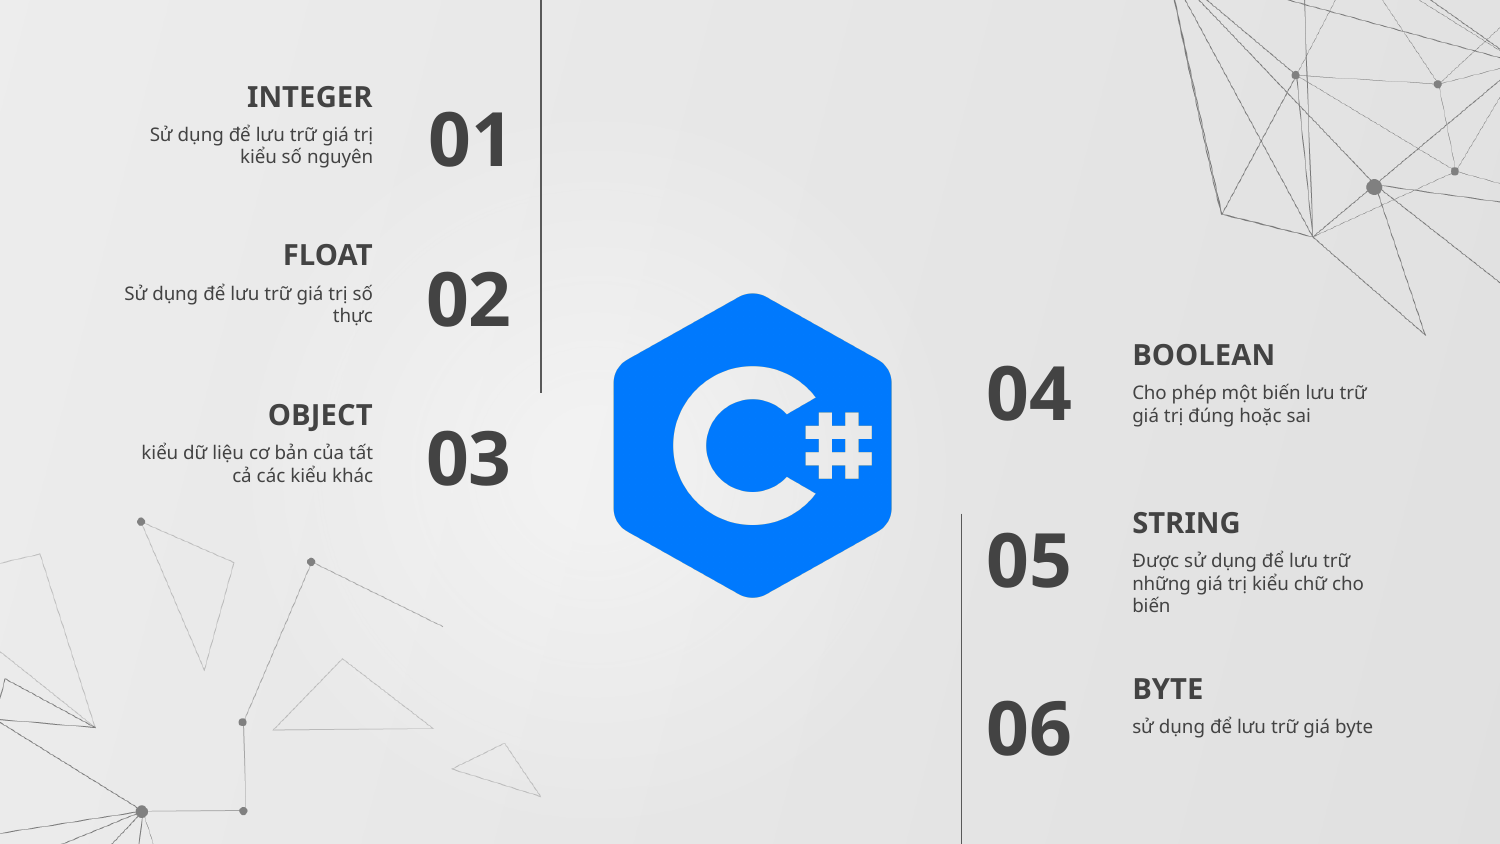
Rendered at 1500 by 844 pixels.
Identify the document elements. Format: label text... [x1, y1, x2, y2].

title FLOAT [64, 191, 388, 287]
title OBJECT [64, 351, 388, 446]
title 01 [347, 89, 530, 185]
title INTEGER [64, 33, 388, 128]
subtitle Cho phép một biến lưu trữ giá trị đúng hoặc sai [1117, 365, 1392, 459]
title 06 [971, 677, 1117, 773]
subtitle Sử dụng để lưu trữ giá trị kiểu số nguyên [113, 107, 388, 191]
subtitle sử dụng để lưu trữ giá byte [1117, 699, 1392, 794]
title BOOLEAN [1117, 291, 1442, 386]
title 03 [388, 408, 528, 503]
subtitle Sử dụng để lưu trữ giá trị số thực [80, 266, 388, 351]
subtitle kiểu dữ liệu cơ bản của tất cả các kiểu khác [113, 425, 388, 520]
title BYTE [1117, 625, 1442, 720]
title STRING [1117, 459, 1442, 554]
subtitle Được sử dụng để lưu trữ những giá trị kiểu chữ cho biến [1117, 533, 1392, 625]
title 02 [345, 248, 528, 344]
title 04 [971, 343, 1117, 439]
picture [0, 0, 1500, 844]
title 05 [971, 510, 1117, 606]
